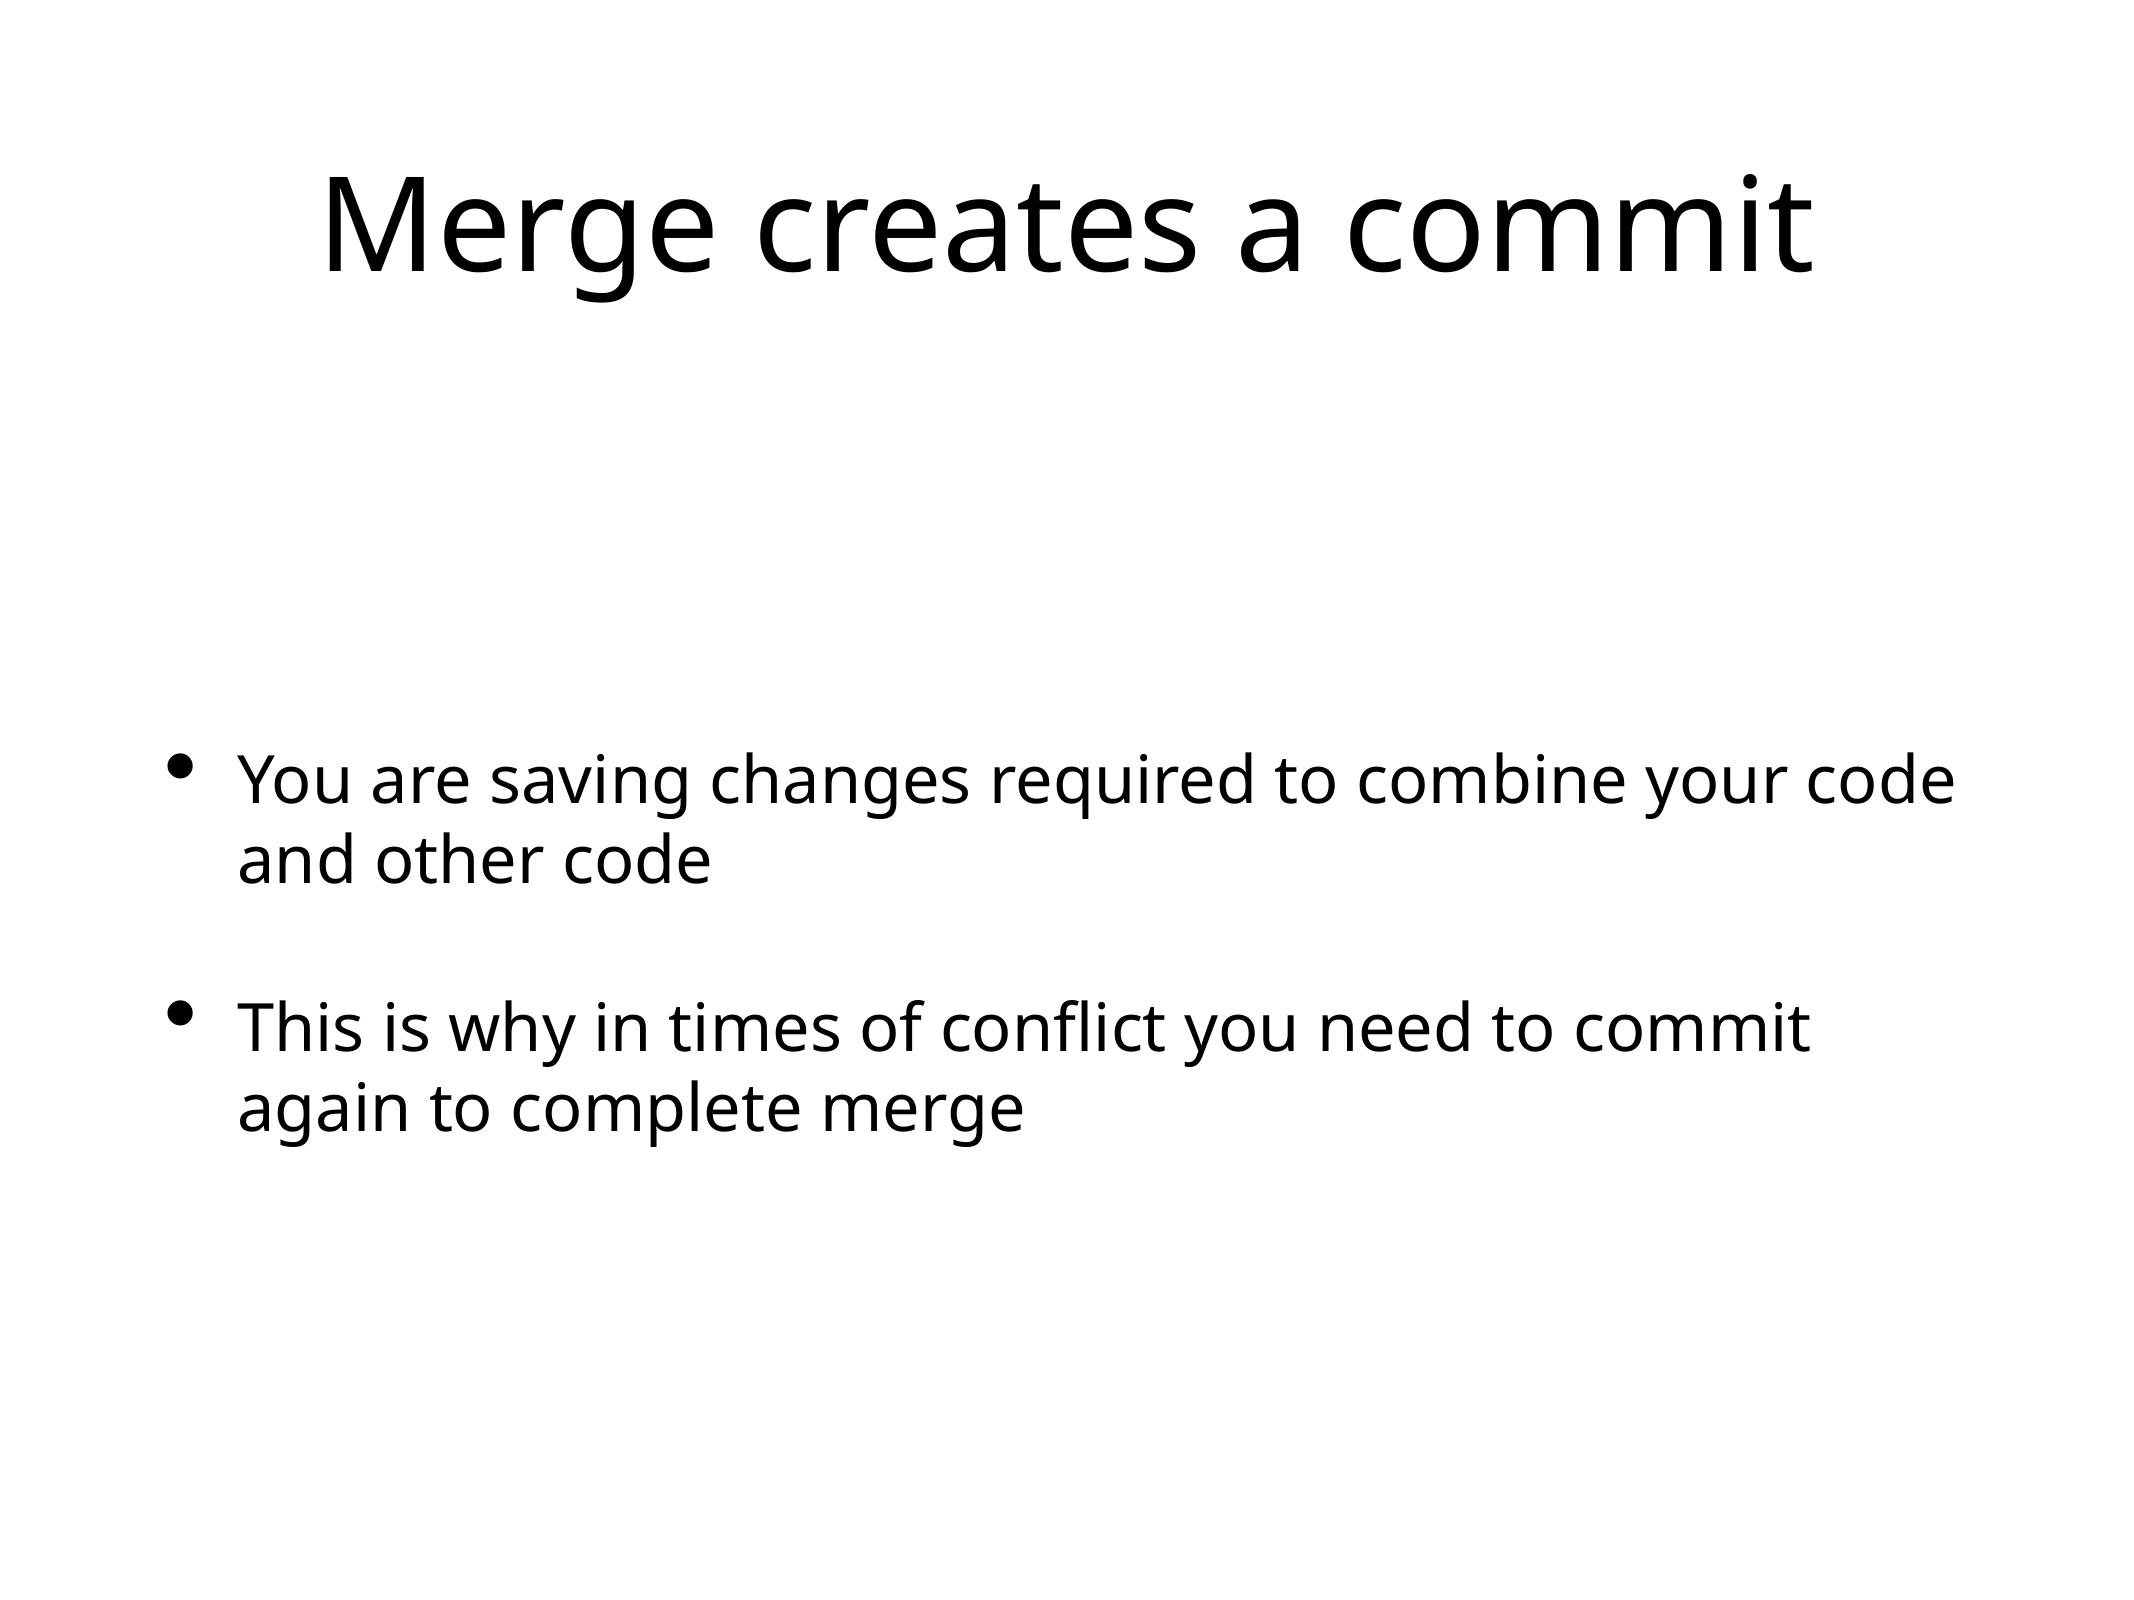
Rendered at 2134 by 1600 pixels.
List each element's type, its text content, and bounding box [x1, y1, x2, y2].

list You are saving changes required to combine your code and other code This is why in times of conflict you need to commit again to complete merge [155, 424, 1978, 1457]
title Merge creates a commit [155, 41, 1978, 397]
